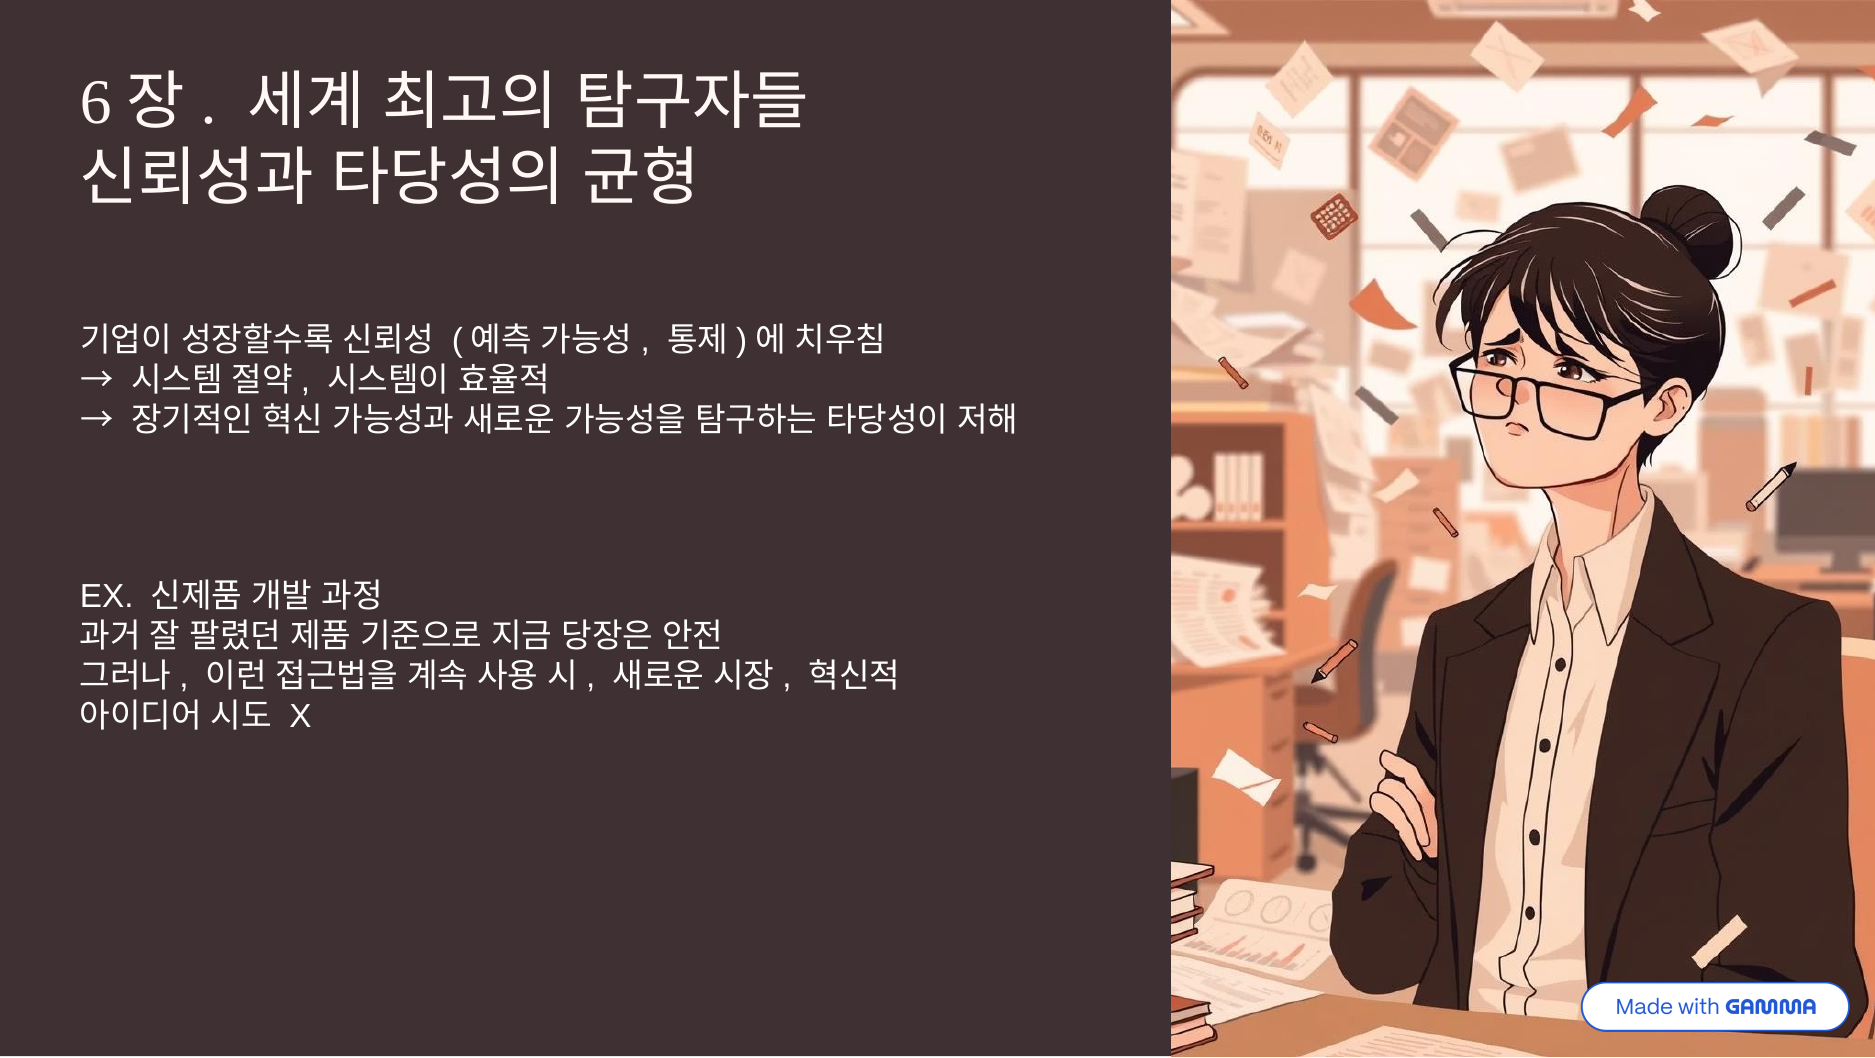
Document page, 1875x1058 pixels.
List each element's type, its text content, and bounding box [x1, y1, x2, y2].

text_box 기업이 성장할수록 신뢰성 (예측 가능성, 통제)에 치우침 → 시스템 절약, 시스템이 효율적 → 장기적인 혁신 가능성과 새로운 가능성을 탐구하는 타당성이 저해 [80, 316, 1032, 438]
title 6장. 세계 최고의 탐구자들 신뢰성과 타당성의 균형 [79, 59, 863, 214]
text_box EX. 신제품 개발 과정 과거 잘 팔렸던 제품 기준으로 지금 당장은 안전 그러나, 이런 접근법을 계속 사용 시, 새로운 시장, 혁신적 아이디어 시도 X [79, 571, 1031, 734]
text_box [1171, 0, 1875, 1057]
